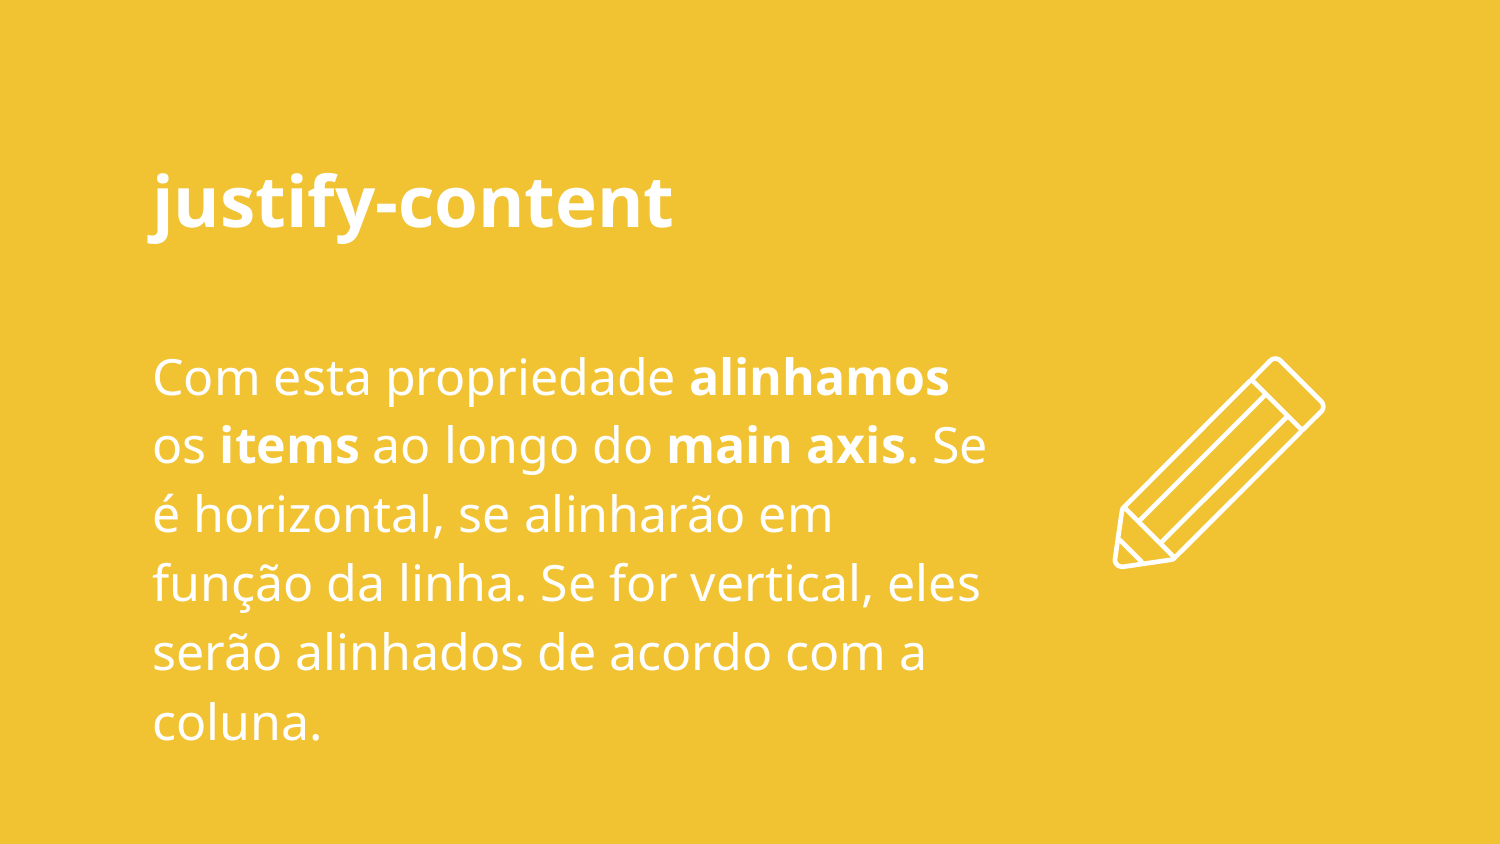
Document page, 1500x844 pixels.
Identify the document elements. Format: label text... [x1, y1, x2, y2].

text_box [1114, 358, 1324, 568]
text_box justify-content Com esta propriedade alinhamos os items ao longo do main axis. Se é horizontal, se alinharão em função da linha. Se for vertical, eles serão alinhados de acordo com a coluna. [137, 129, 1022, 500]
